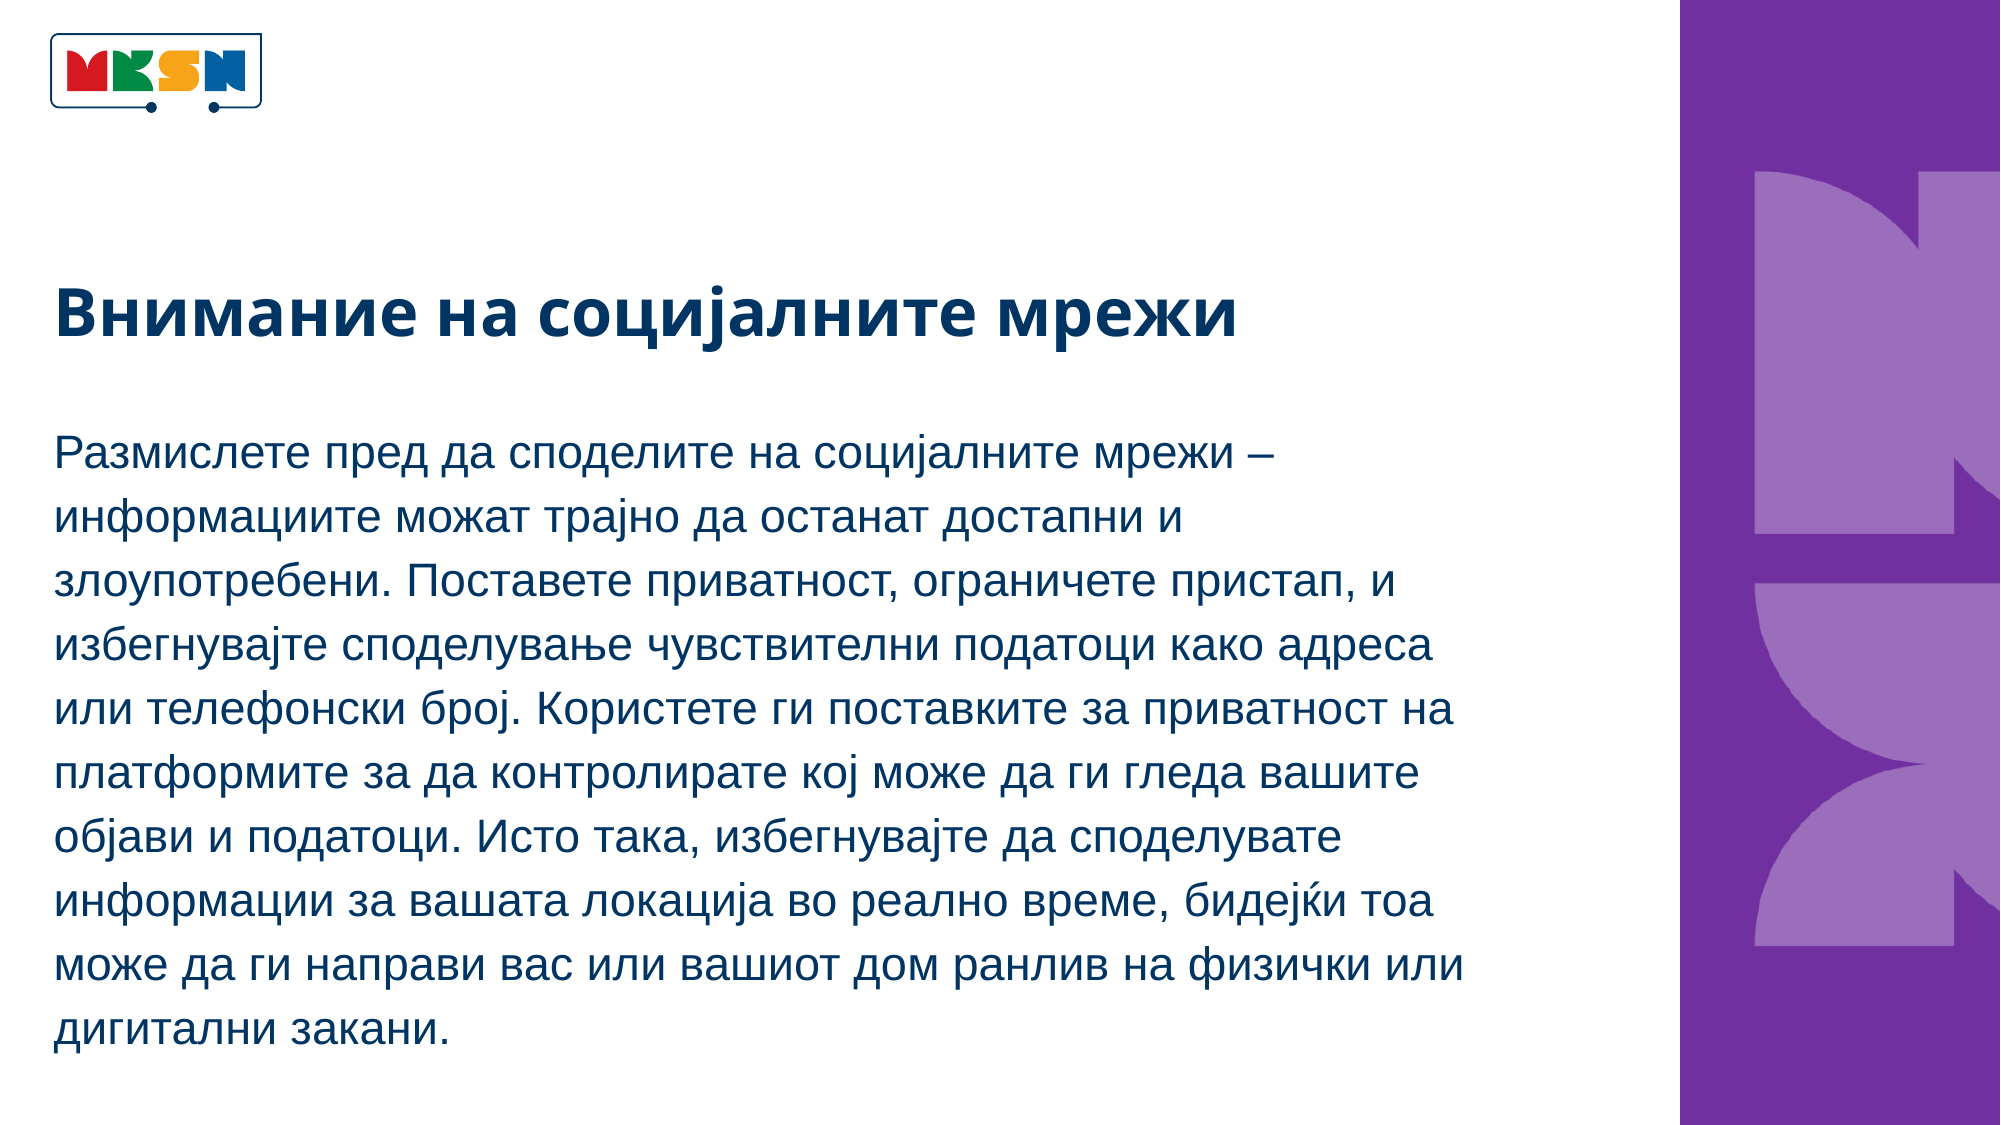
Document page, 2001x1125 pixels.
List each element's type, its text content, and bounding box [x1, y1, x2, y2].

picture [50, 33, 262, 113]
picture [1730, 0, 2001, 1042]
text_box Размислете пред да споделите на социјалните мрежи – информациите можат трајно да останат достапни и злоупотребени. Поставете приватност, ограничете пристап, и избегнувајте споделување чувствителни податоци како адреса или телефонски број. Користете ги поставките за приватност на платформите за да контролирате кој може да ги гледа вашите објави и податоци. Исто така, избегнувајте да споделувате информации за вашата локација во реално време, бидејќи тоа може да ги направи вас или вашиот дом ранлив на физички или дигитални закани. [50, 407, 1468, 1055]
text_box [1680, 0, 2000, 1125]
title Внимание на социјалните мрежи [50, 212, 1455, 407]
